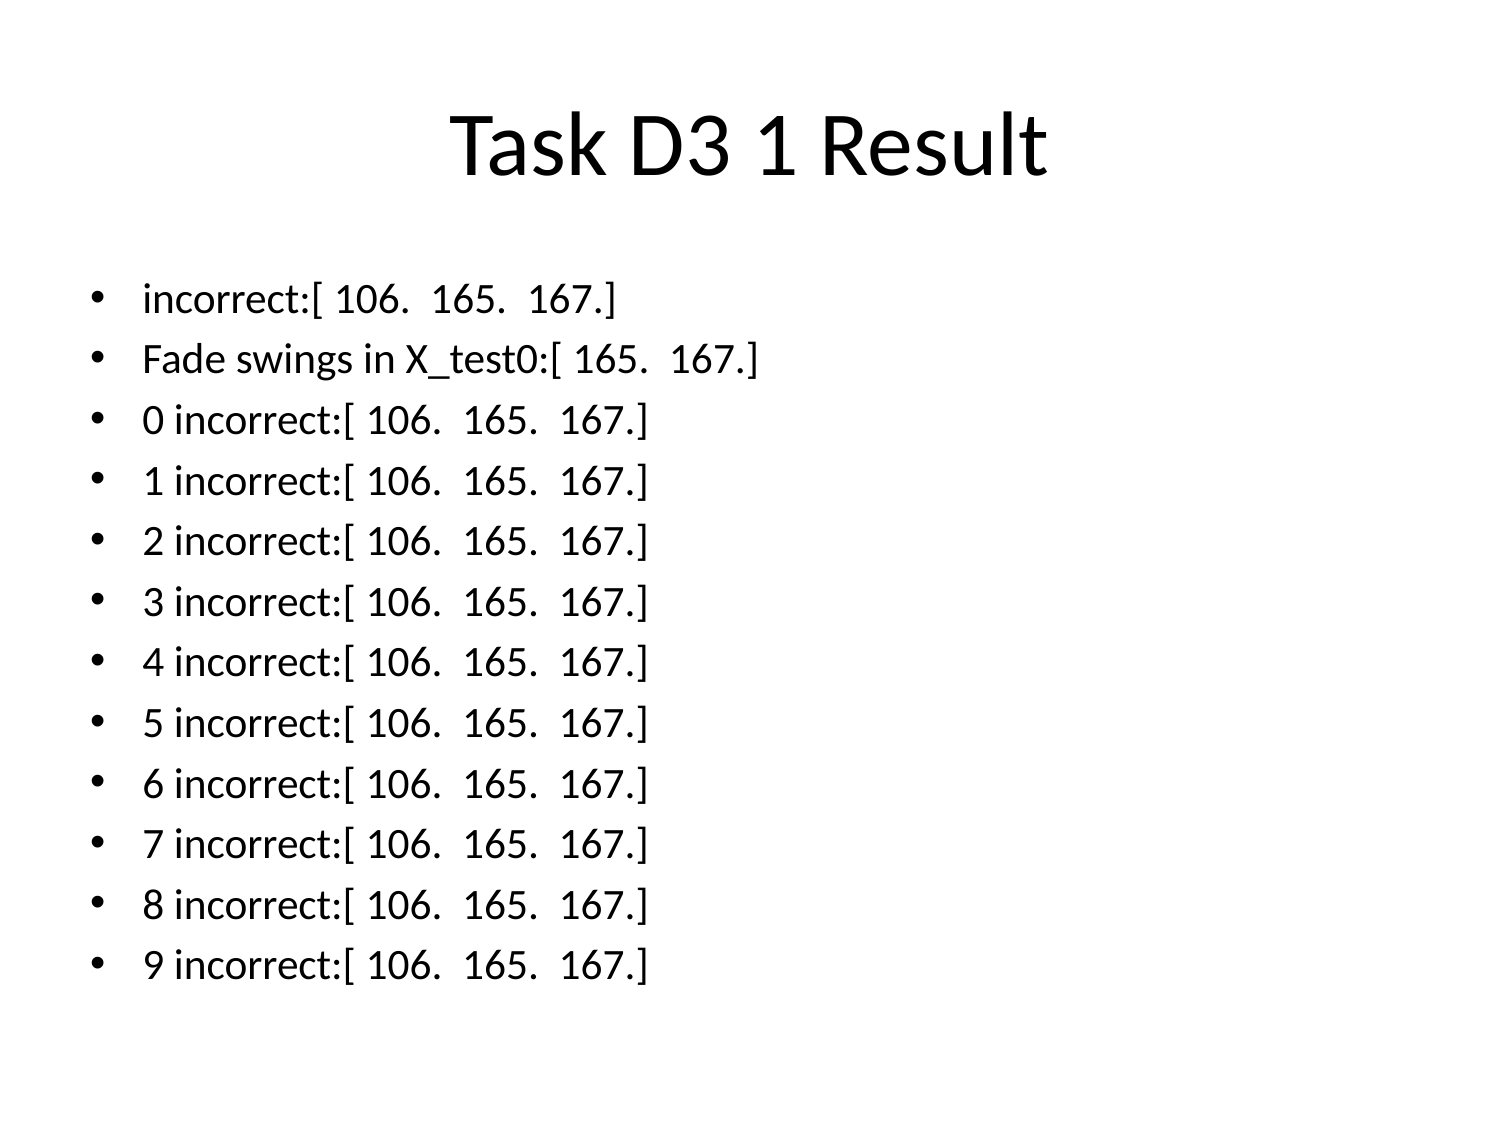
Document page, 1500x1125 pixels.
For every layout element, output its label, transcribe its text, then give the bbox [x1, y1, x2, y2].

title Task D3 1 Result [75, 45, 1425, 233]
list incorrect:[ 106. 165. 167.] Fade swings in X_test0:[ 165. 167.] 0 incorrect:[ 106. 165. 167.] 1 incorrect:[ 106. 165. 167.] 2 incorrect:[ 106. 165. 167.] 3 incorrect:[ 106. 165. 167.] 4 incorrect:[ 106. 165. 167.] 5 incorrect:[ 106. 165. 167.] 6 incorrect:[ 106. 165. 167.] 7 incorrect:[ 106. 165. 167.] 8 incorrect:[ 106. 165. 167.] 9 incorrect:[ 106. 165. 167.] [75, 262, 1425, 1005]
